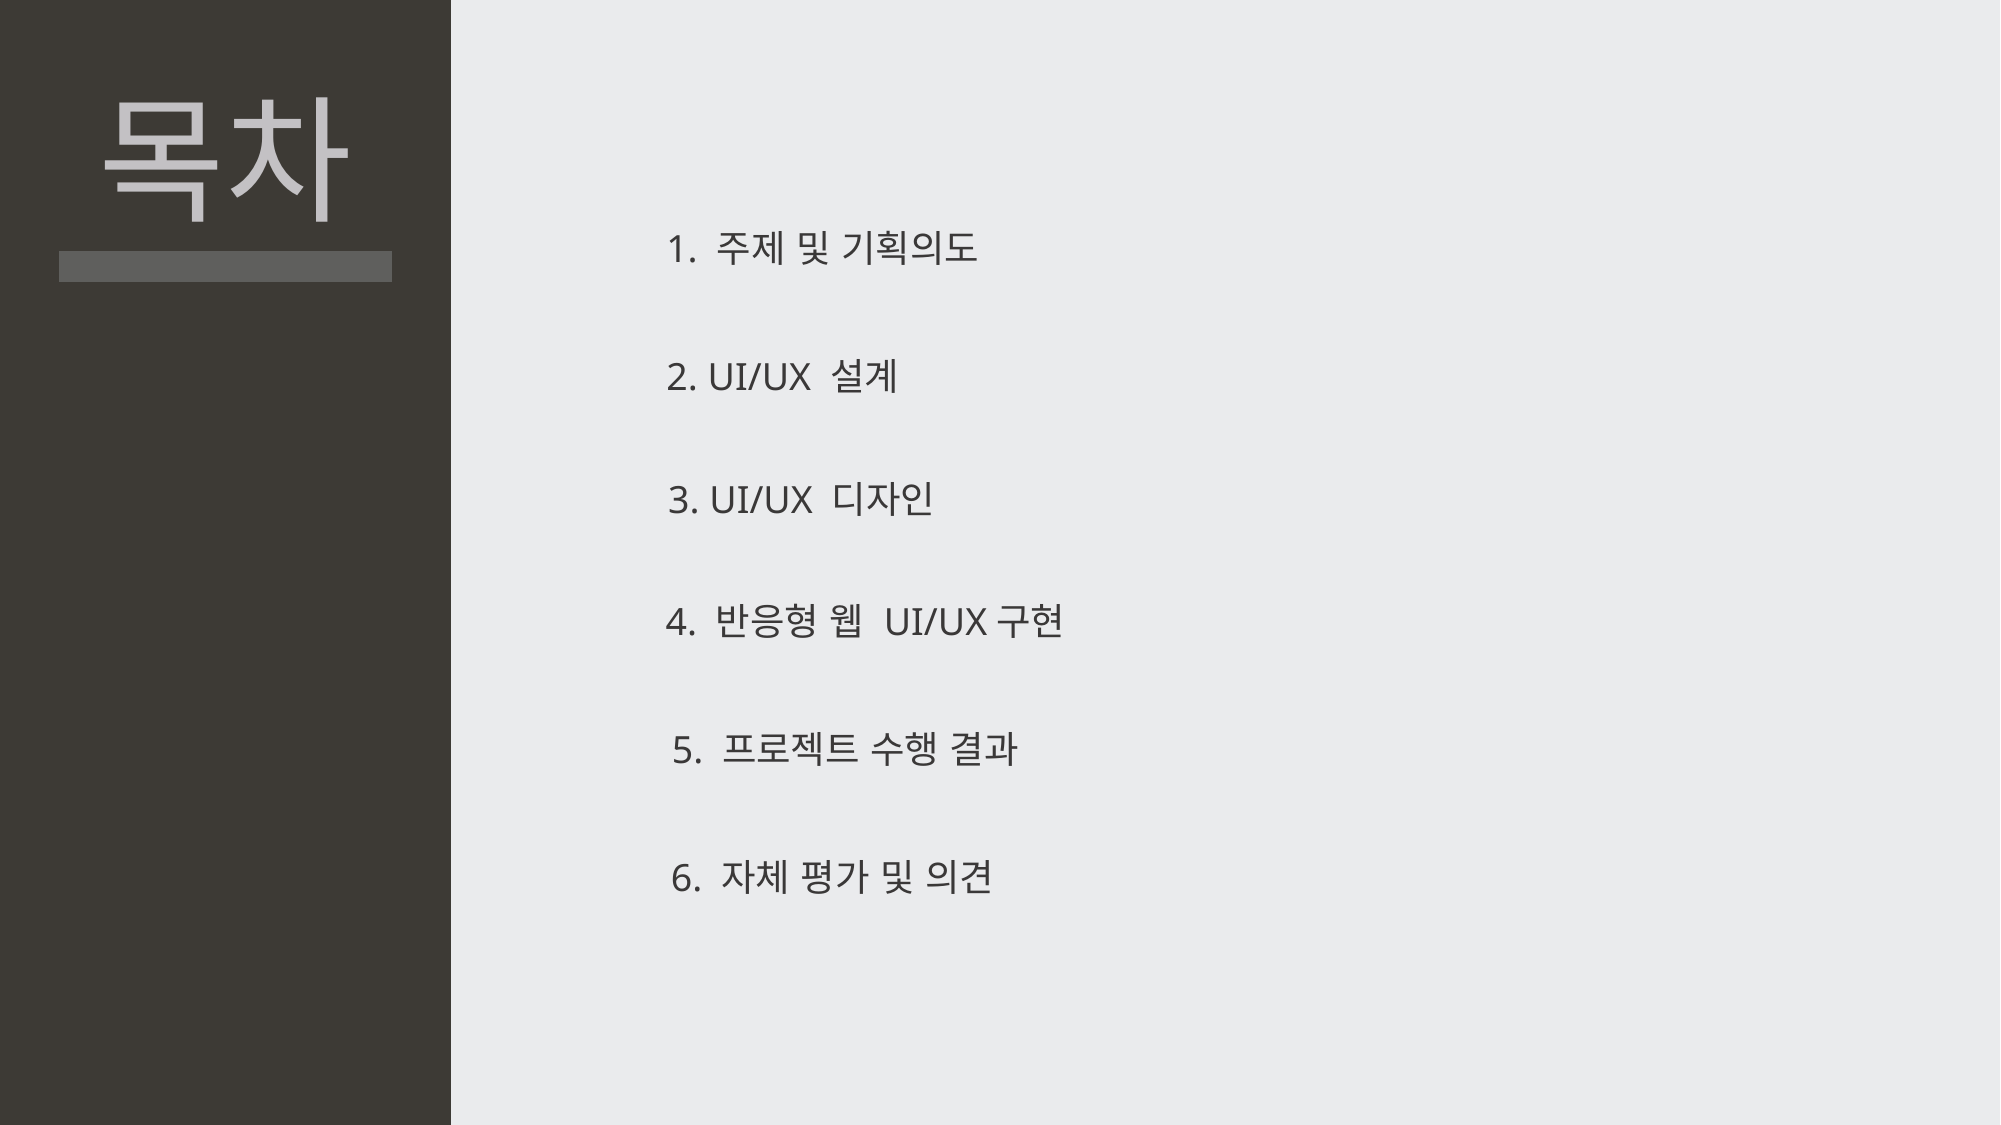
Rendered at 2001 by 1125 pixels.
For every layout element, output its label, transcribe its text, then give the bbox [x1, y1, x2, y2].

text_box 목차 [83, 66, 367, 247]
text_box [647, 218, 1084, 907]
text_box [0, 0, 452, 1125]
